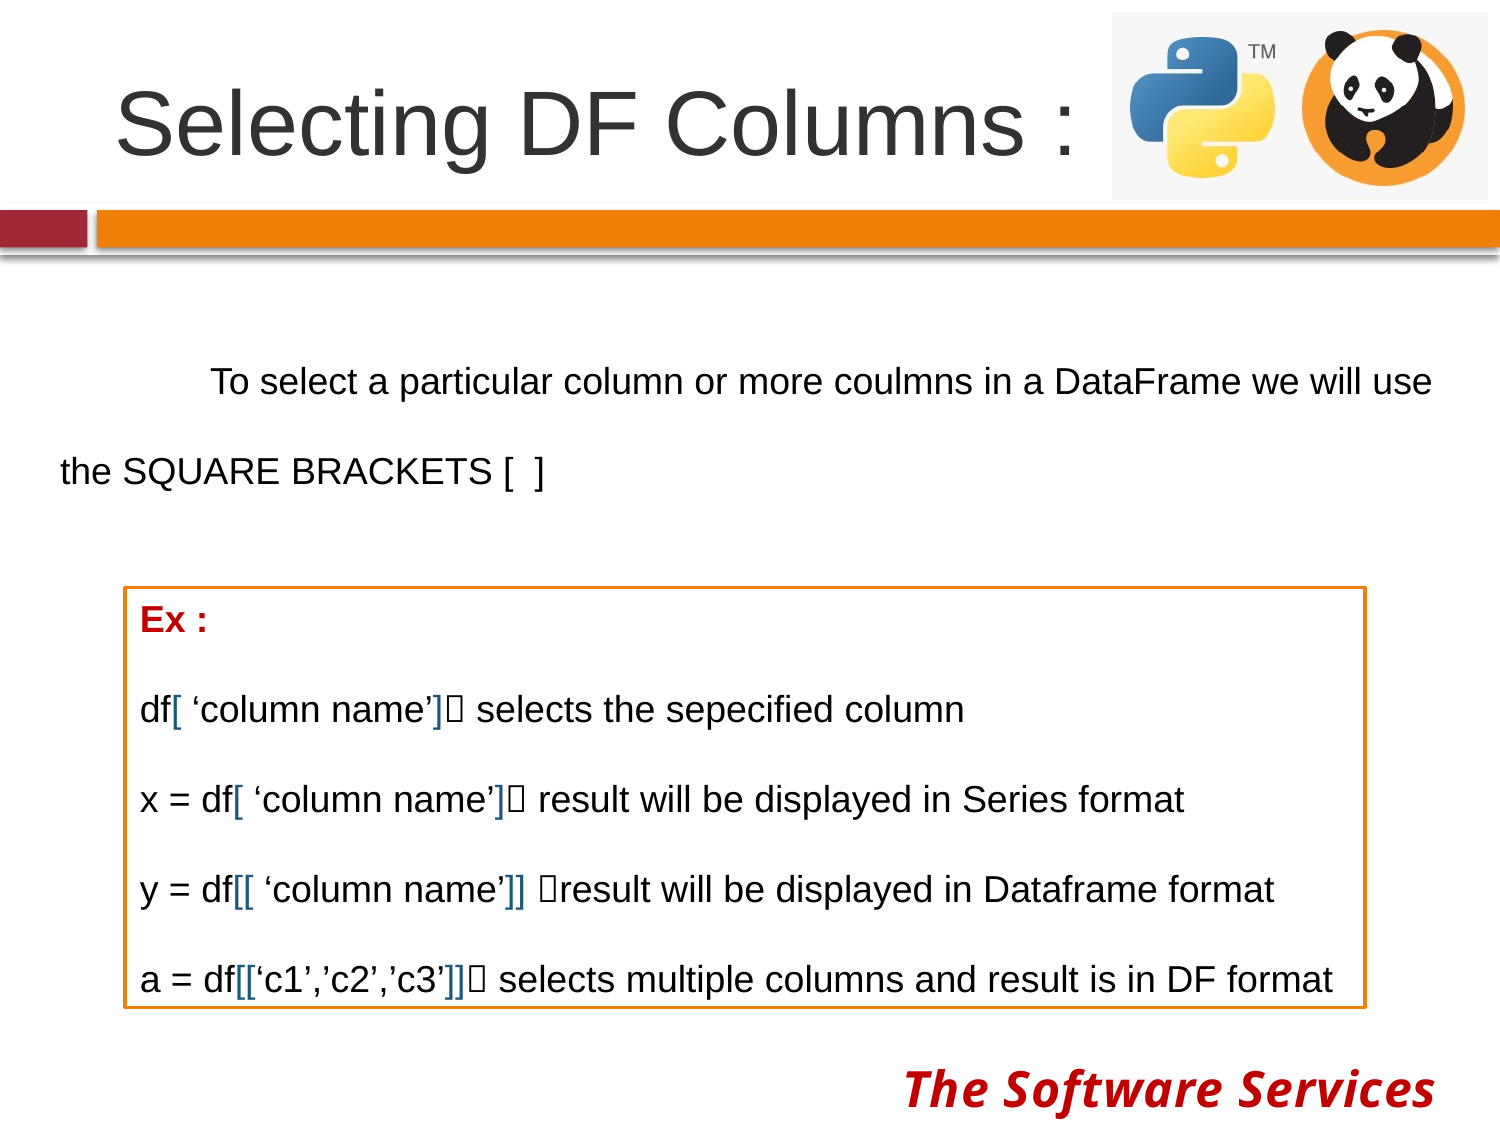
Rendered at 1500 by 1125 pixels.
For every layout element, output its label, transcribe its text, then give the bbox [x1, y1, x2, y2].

title Selecting DF Columns : [99, 37, 1106, 200]
text_box Ex : df[ ‘column name’] selects the sepecified column x = df[ ‘column name’] result will be displayed in Series format y = df[[ ‘column name’]] result will be displayed in Dataframe format a = df[[‘c1’,’c2’,’c3’]] selects multiple columns and result is in DF format [123, 586, 1367, 1009]
text_box To select a particular column or more coulmns in a DataFrame we will use the SQUARE BRACKETS [ ] [45, 349, 1449, 500]
picture [1112, 12, 1488, 201]
text_box The Software Services [887, 1049, 1500, 1125]
